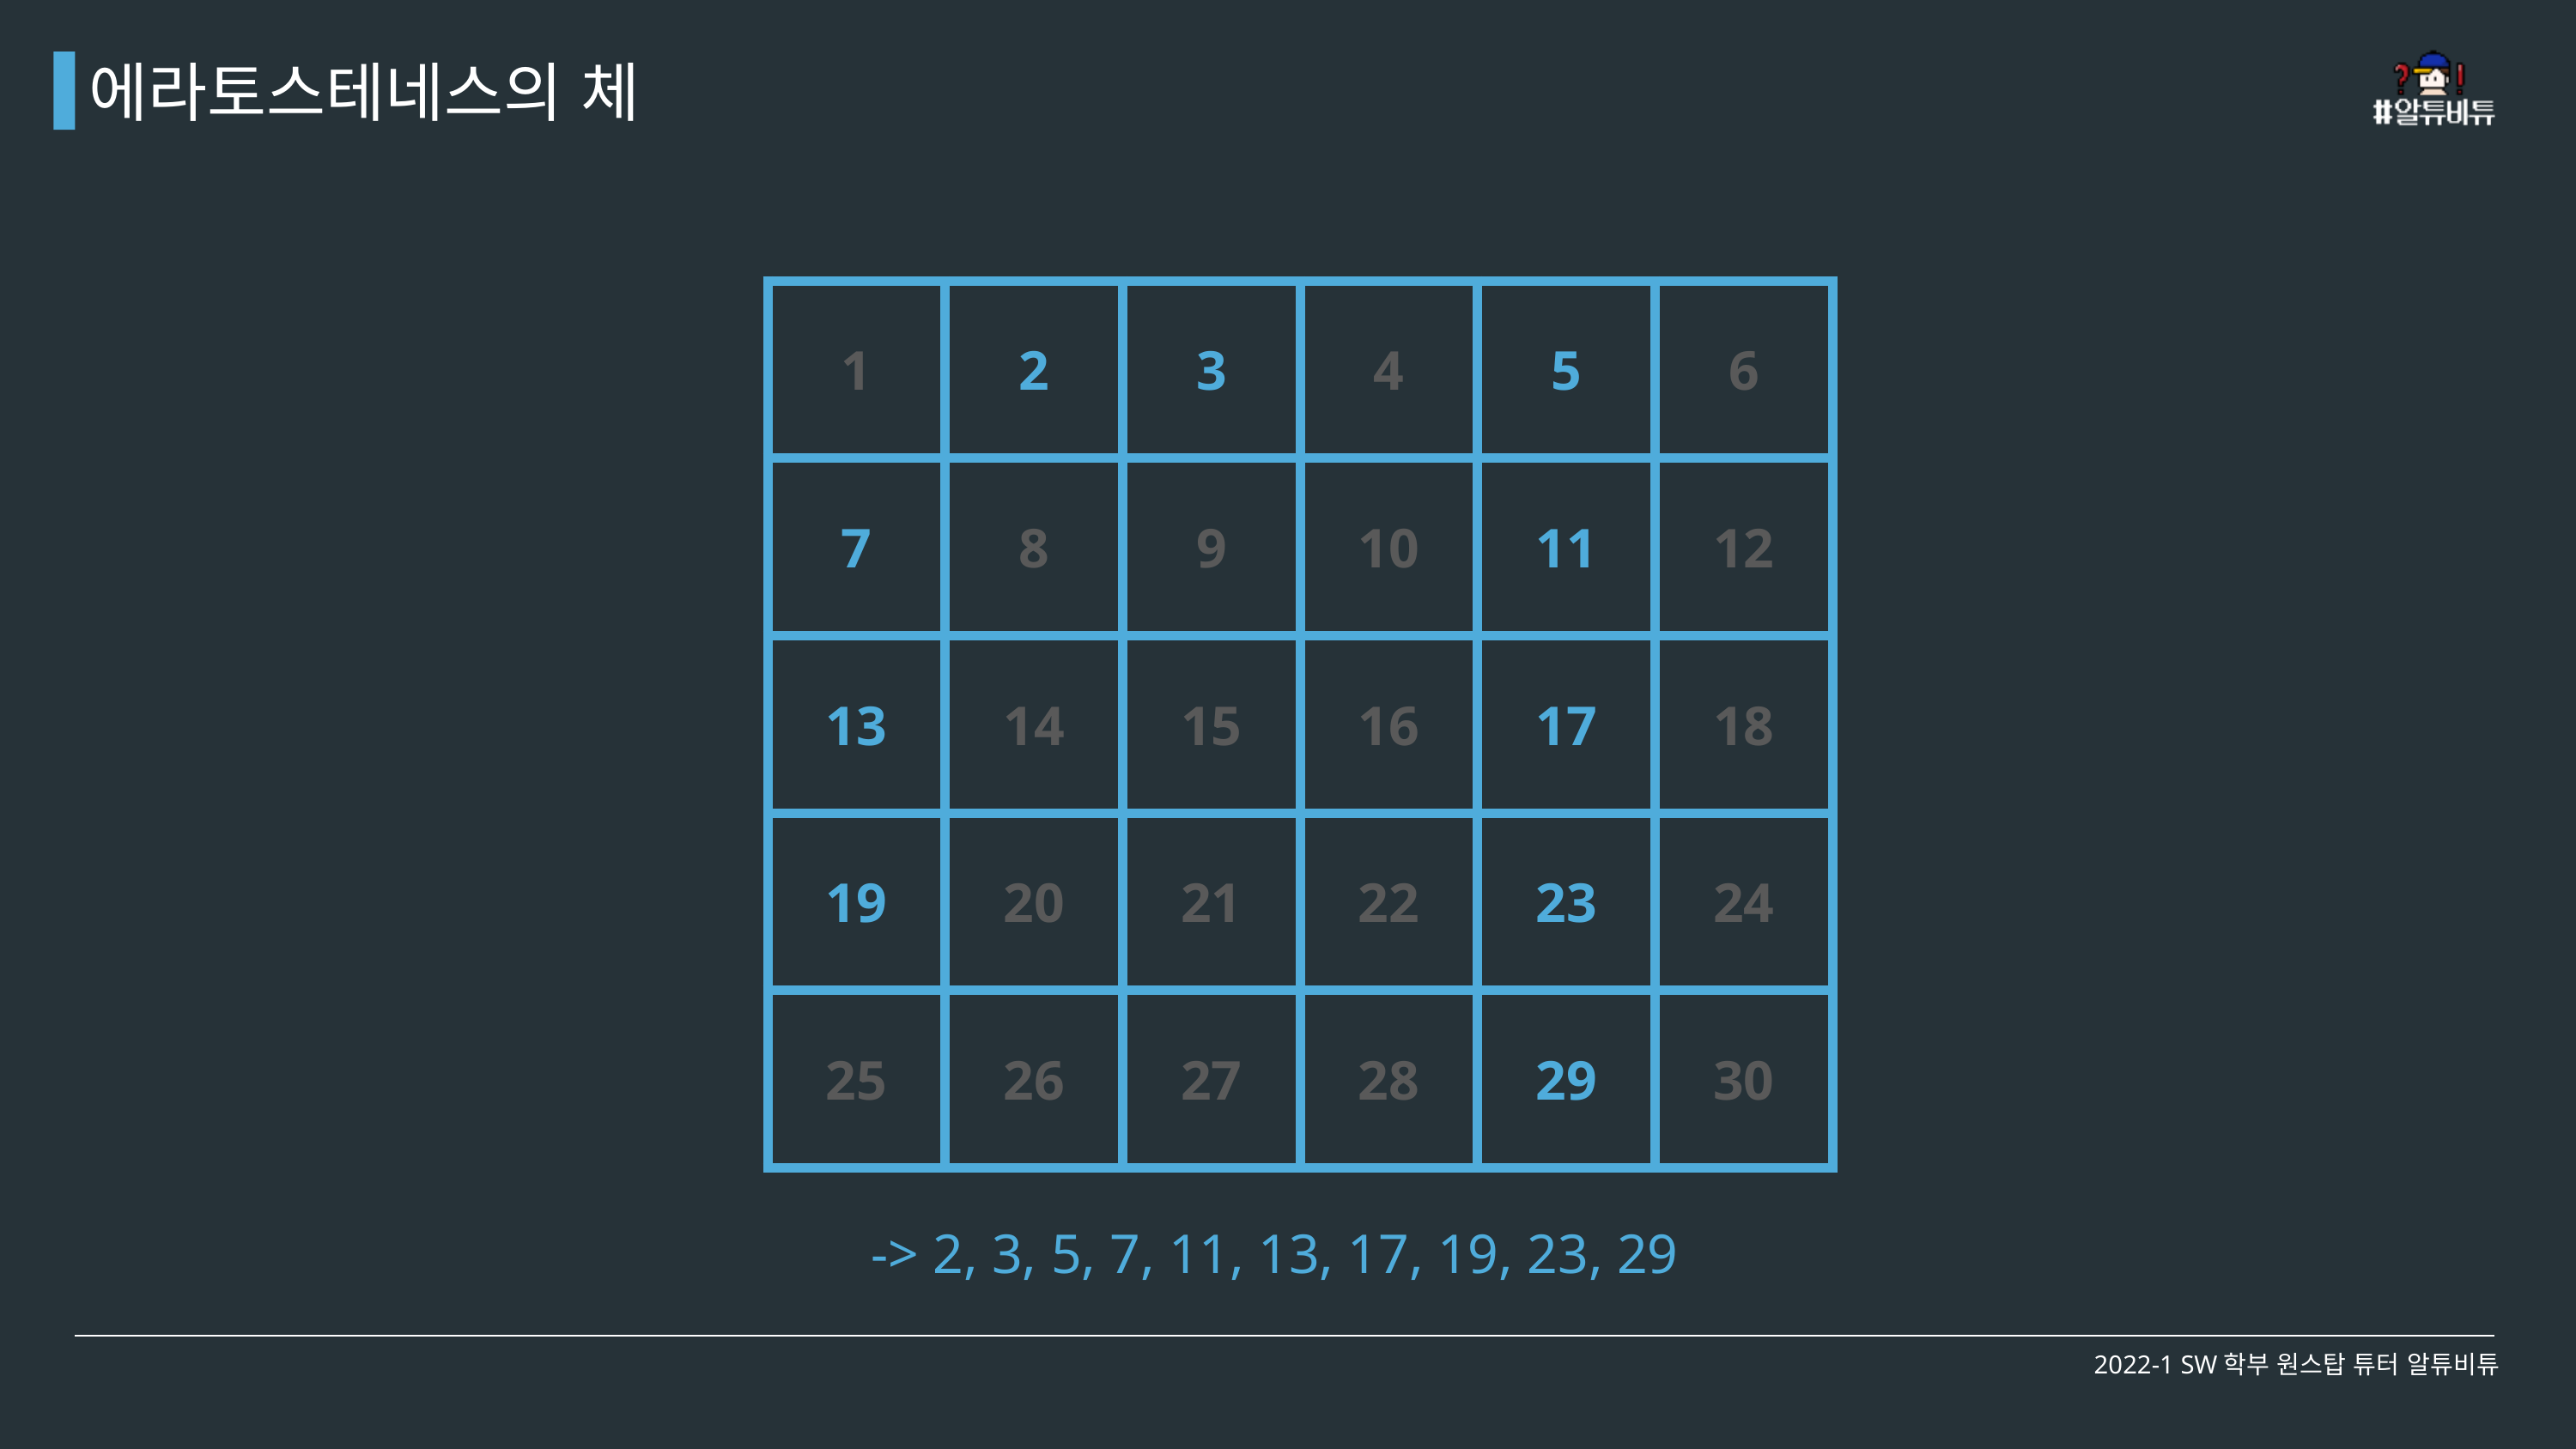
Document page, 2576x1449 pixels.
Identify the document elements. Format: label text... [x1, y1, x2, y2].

table_cell 22 [1305, 818, 1473, 985]
table_cell 17 [1482, 640, 1650, 809]
text_box 에라토스테네스의 체 [76, 45, 1301, 136]
table_header 1 [773, 286, 940, 453]
table_cell 13 [773, 640, 940, 809]
table_cell 11 [1482, 463, 1650, 631]
table_cell 16 [1305, 640, 1473, 809]
table_cell 8 [950, 463, 1118, 631]
table_header 3 [1127, 286, 1296, 453]
table_cell 21 [1127, 818, 1296, 985]
table_cell 9 [1127, 463, 1296, 631]
table_header 4 [1305, 286, 1473, 453]
table_header 5 [1482, 286, 1650, 453]
table_cell 7 [773, 463, 940, 631]
table_cell 29 [1482, 995, 1650, 1163]
table_cell 24 [1660, 818, 1828, 985]
table_cell 27 [1127, 995, 1296, 1163]
table_cell 12 [1660, 463, 1828, 631]
footer 2022-1 SW학부 원스탑 튜터 알튜비튜 [2039, 1327, 2555, 1401]
picture [2366, 45, 2500, 179]
text_box -> 2, 3, 5, 7, 11, 13, 17, 19, 23, 29 [858, 1213, 1717, 1291]
table_cell 23 [1482, 818, 1650, 985]
table_cell 30 [1660, 995, 1828, 1163]
table_cell 15 [1127, 640, 1296, 809]
table_cell 28 [1305, 995, 1473, 1163]
table_cell 20 [950, 818, 1118, 985]
table_cell 10 [1305, 463, 1473, 631]
table_header 6 [1660, 286, 1828, 453]
table_header 2 [950, 286, 1118, 453]
table_cell 26 [950, 995, 1118, 1163]
table_cell 25 [773, 995, 940, 1163]
table_cell 18 [1660, 640, 1828, 809]
table_cell 19 [773, 818, 940, 985]
table_cell 14 [950, 640, 1118, 809]
